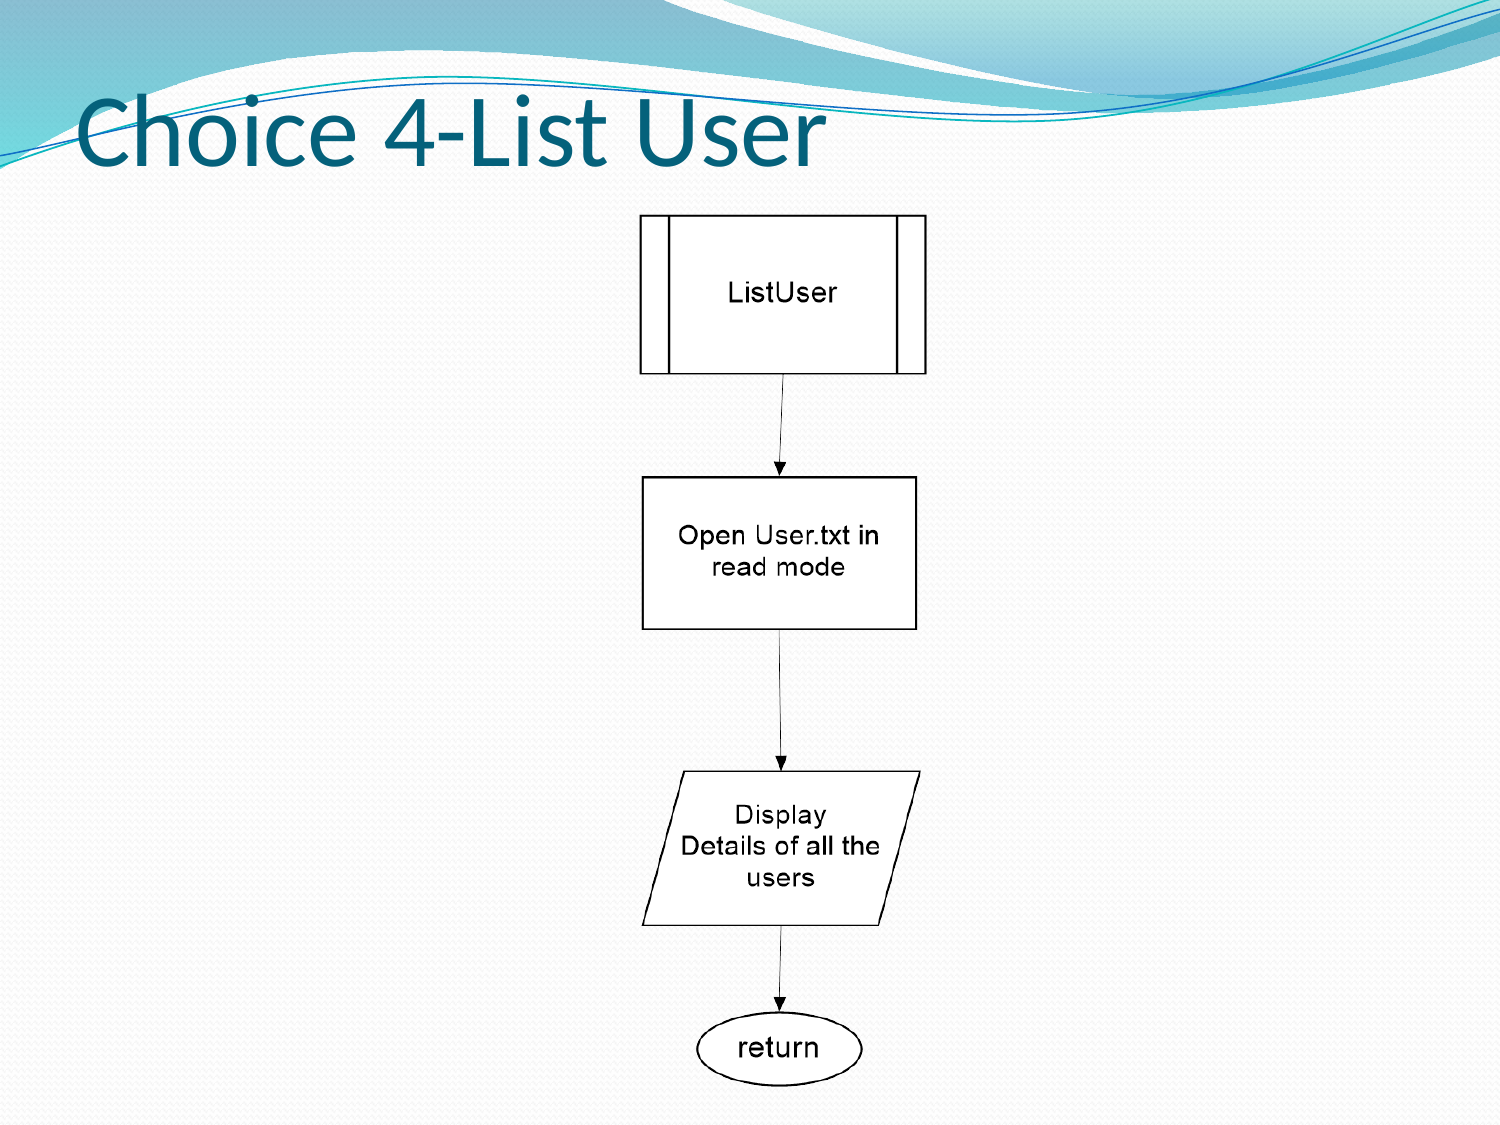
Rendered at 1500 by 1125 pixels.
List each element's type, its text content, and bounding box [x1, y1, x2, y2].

title Choice 4-List User [75, 0, 1425, 188]
picture [637, 212, 929, 1088]
